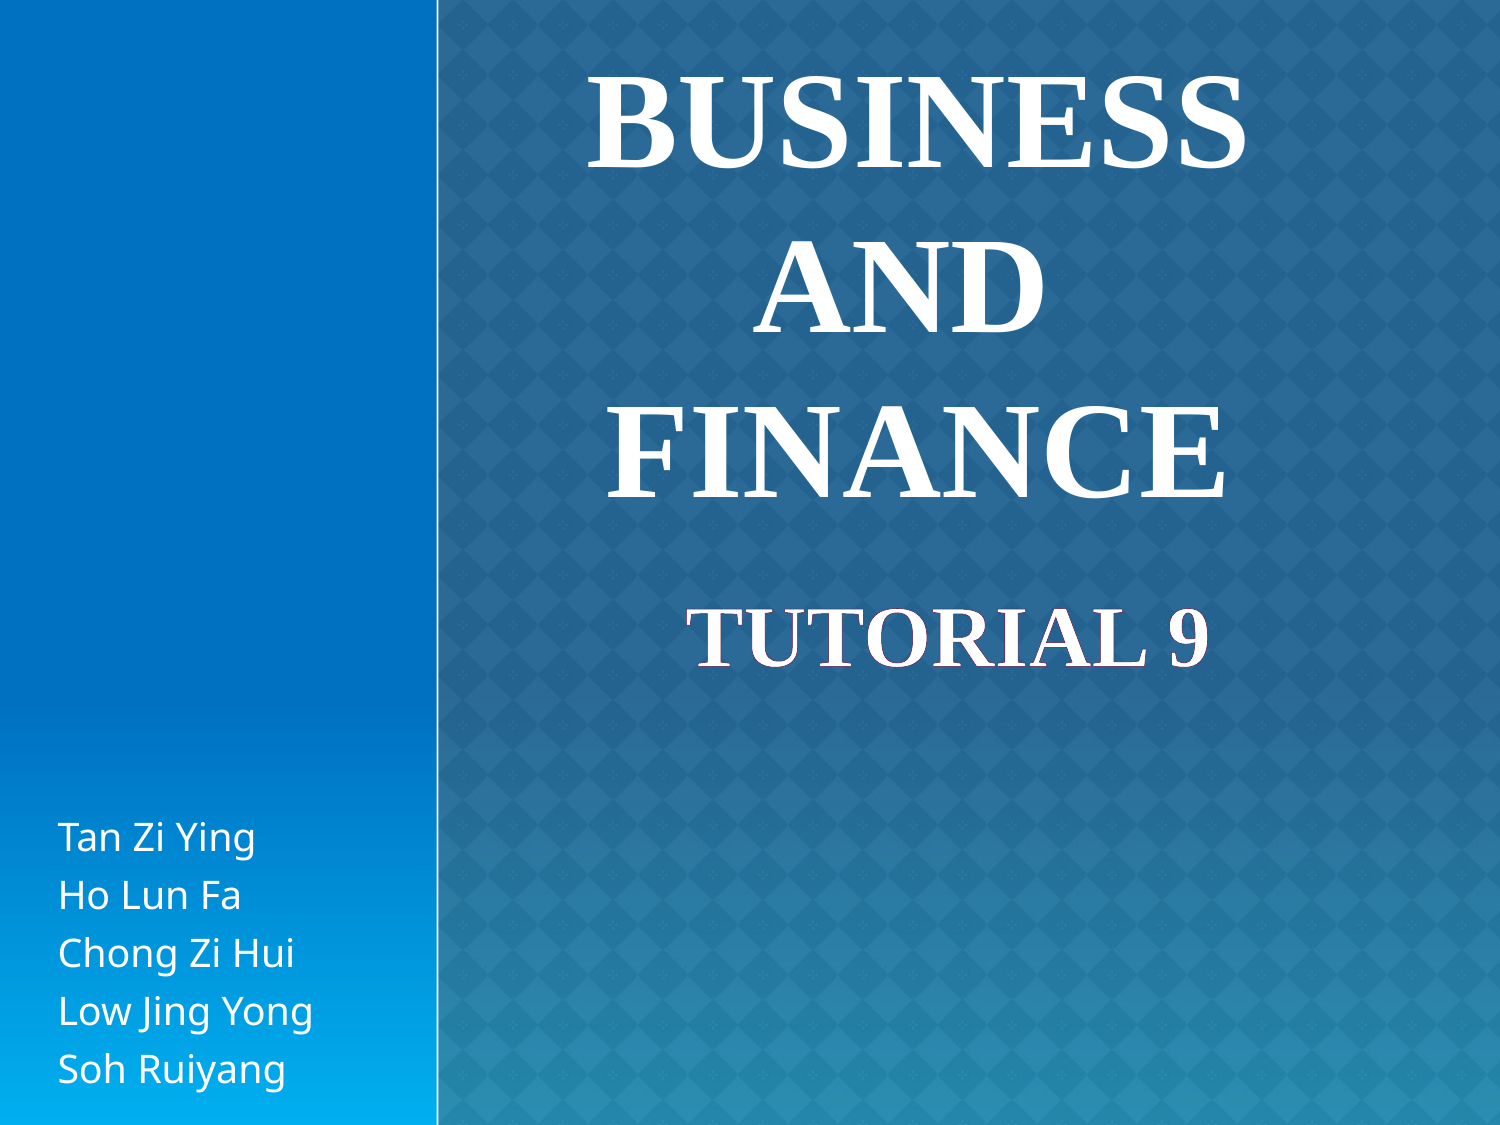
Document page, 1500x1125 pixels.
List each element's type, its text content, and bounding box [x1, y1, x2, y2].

text_box BUSINESS AND FINANCE [562, 22, 1275, 533]
picture [439, 0, 1500, 1125]
title Tutorial 9 [675, 565, 1219, 685]
subtitle Tan Zi Ying Ho Lun Fa Chong Zi Hui Low Jing Yong Soh Ruiyang [50, 812, 890, 1094]
